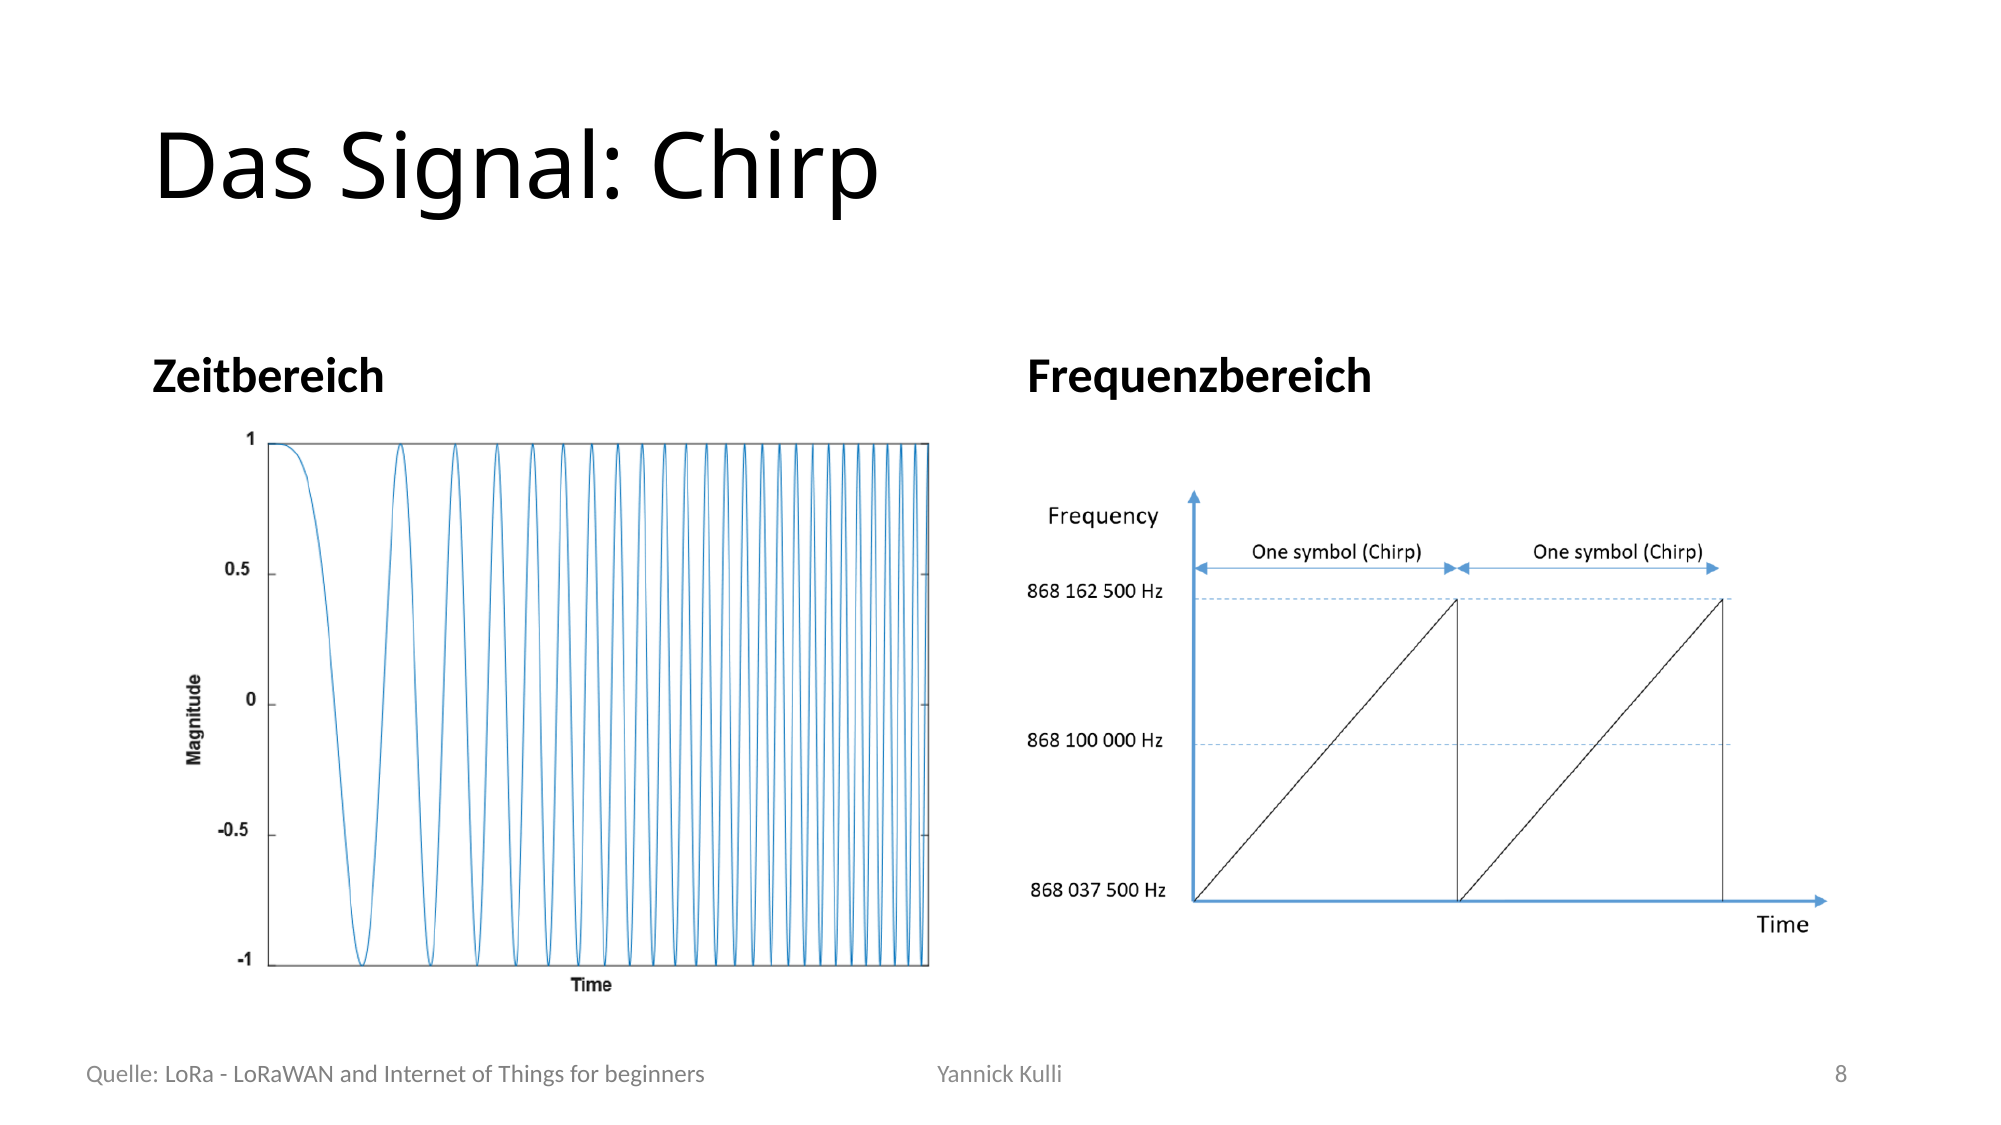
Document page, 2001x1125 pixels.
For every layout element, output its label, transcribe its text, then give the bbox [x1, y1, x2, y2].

title Das Signal: Chirp [137, 59, 1863, 278]
list Frequenzbereich [1012, 275, 1863, 411]
list Zeitbereich [137, 275, 984, 411]
slide_number 8 [1412, 1042, 1863, 1103]
text_box Quelle: LoRa - LoRaWAN and Internet of Things for beginners [71, 1049, 1051, 1095]
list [1012, 473, 1863, 953]
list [161, 410, 961, 1016]
footer Yannick Kulli [662, 1042, 1338, 1103]
